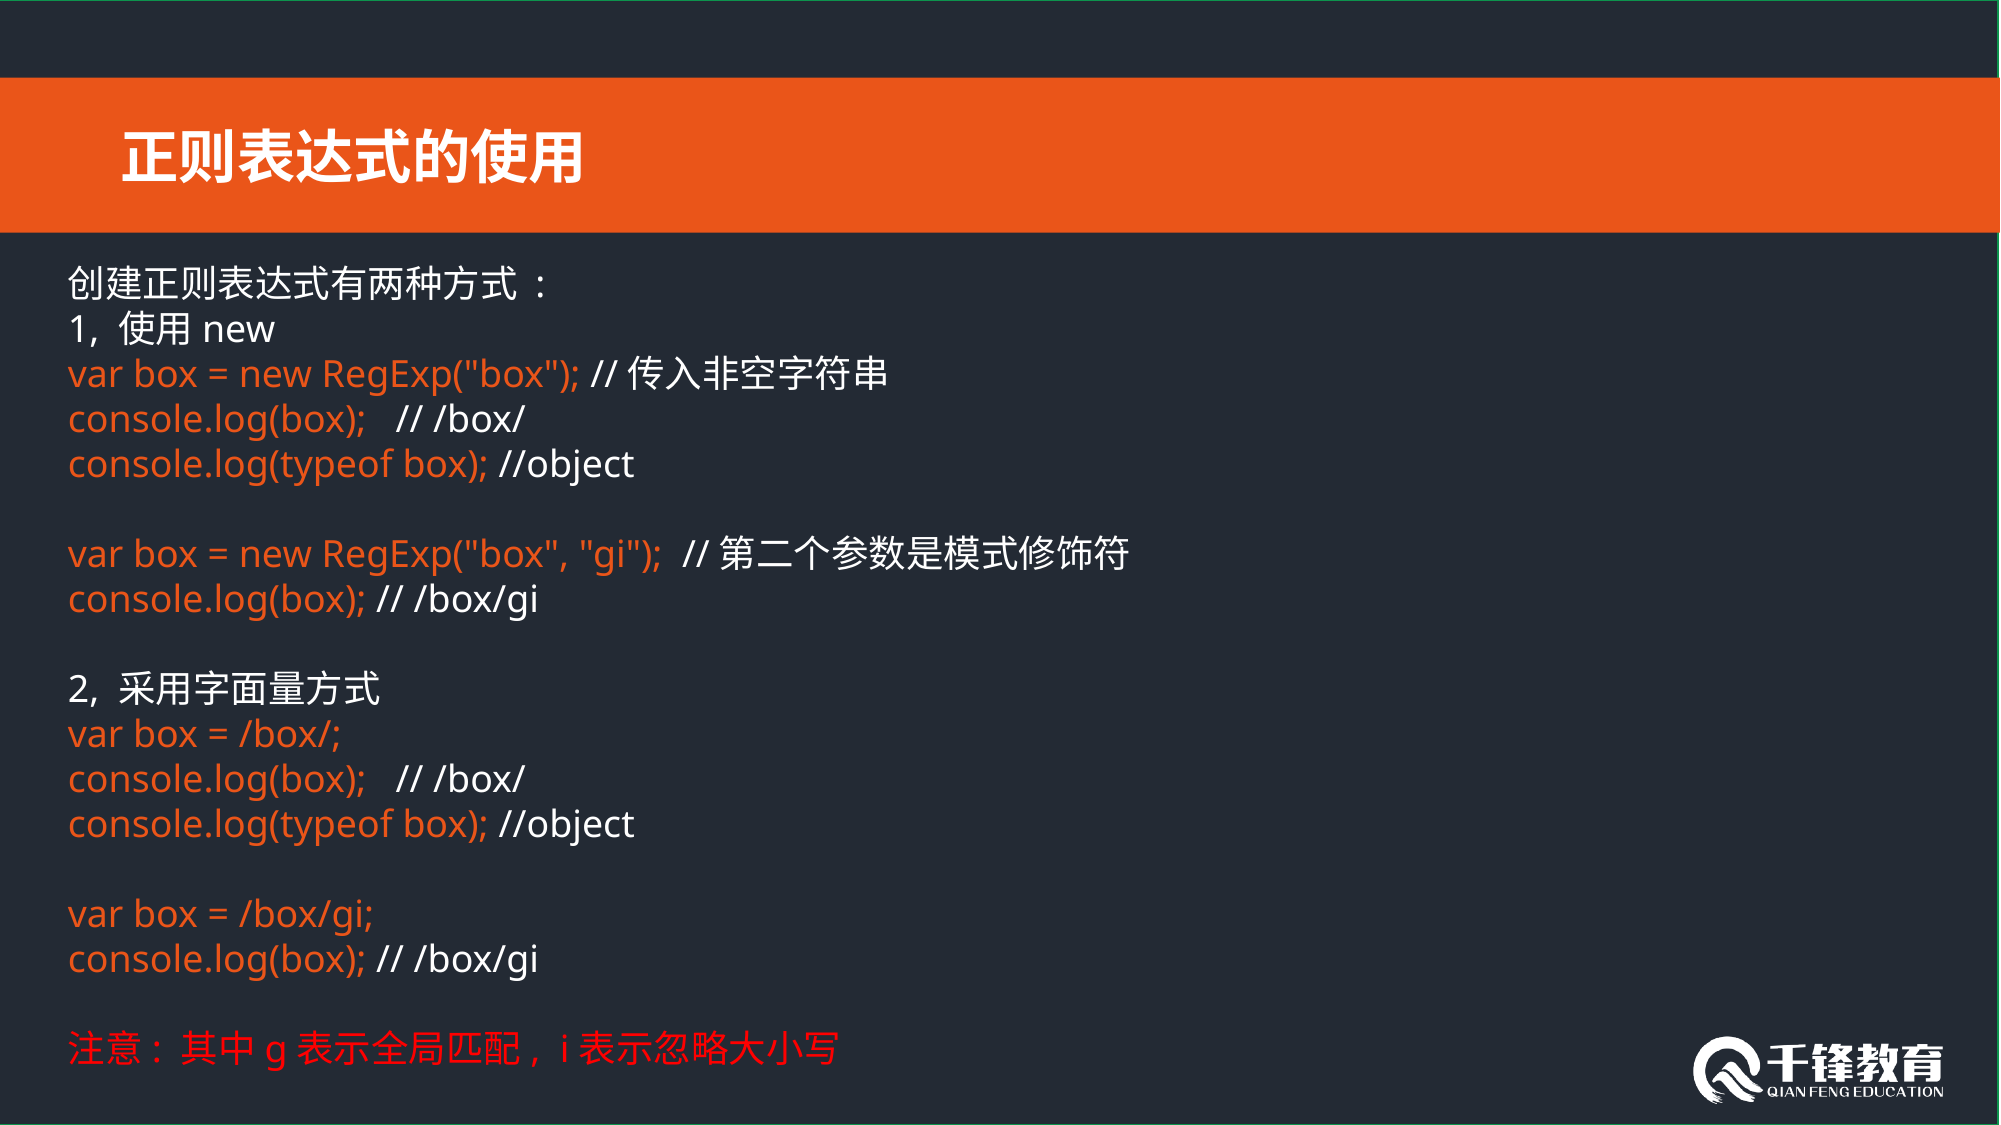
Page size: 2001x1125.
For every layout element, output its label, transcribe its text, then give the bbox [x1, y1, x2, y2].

text_box [0, 77, 2000, 234]
picture [1691, 1031, 1948, 1109]
text_box [0, 0, 1999, 77]
text_box 正则表达式的使用 [106, 112, 1692, 198]
text_box 创建正则表达式有两种方式 : 1, 使用new var box = new RegExp("box"); //传入非空字符串 console.log(box); // /box/ console.log(typeof box); //object var box = new RegExp("box", "gi"); //第二个参数是模式修饰符 console.log(box); // /box/gi 2, 采用字面量方式 var box = /box/; console.log(box); // /box/ console.log(typeof box); //object var box = /box/gi; console.log(box); // /box/gi 注意: 其中g表示全局匹配, i表示忽略大小写 [53, 252, 1948, 1078]
text_box [0, 234, 1999, 1125]
